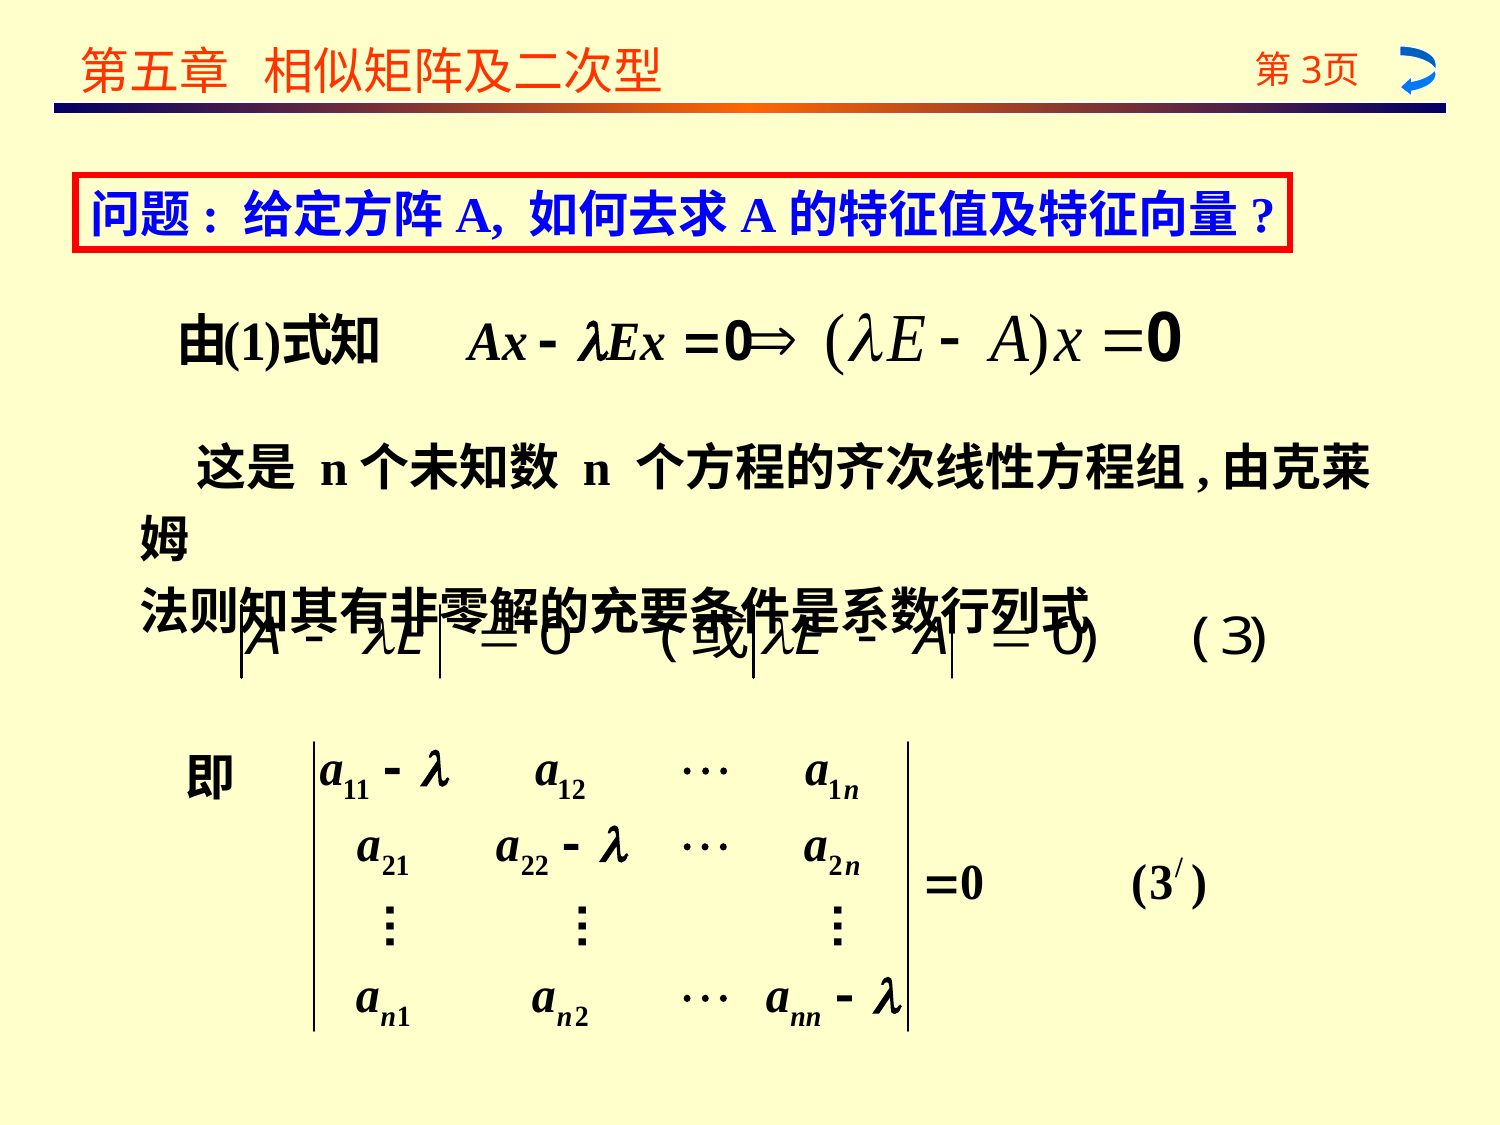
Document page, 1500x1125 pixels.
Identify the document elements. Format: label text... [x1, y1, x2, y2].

text_box 问题: 给定方阵A, 如何去求A的特征值及特征向量? [75, 174, 1291, 250]
text_box 即 [170, 738, 251, 814]
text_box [739, 298, 1187, 391]
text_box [304, 729, 1218, 1043]
text_box 这是 n个未知数 n 个方程的齐次线性方程组,由克莱姆 法则知其有非零解的充要条件是系数行列式 [124, 416, 1388, 647]
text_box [229, 593, 1279, 690]
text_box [174, 304, 734, 388]
